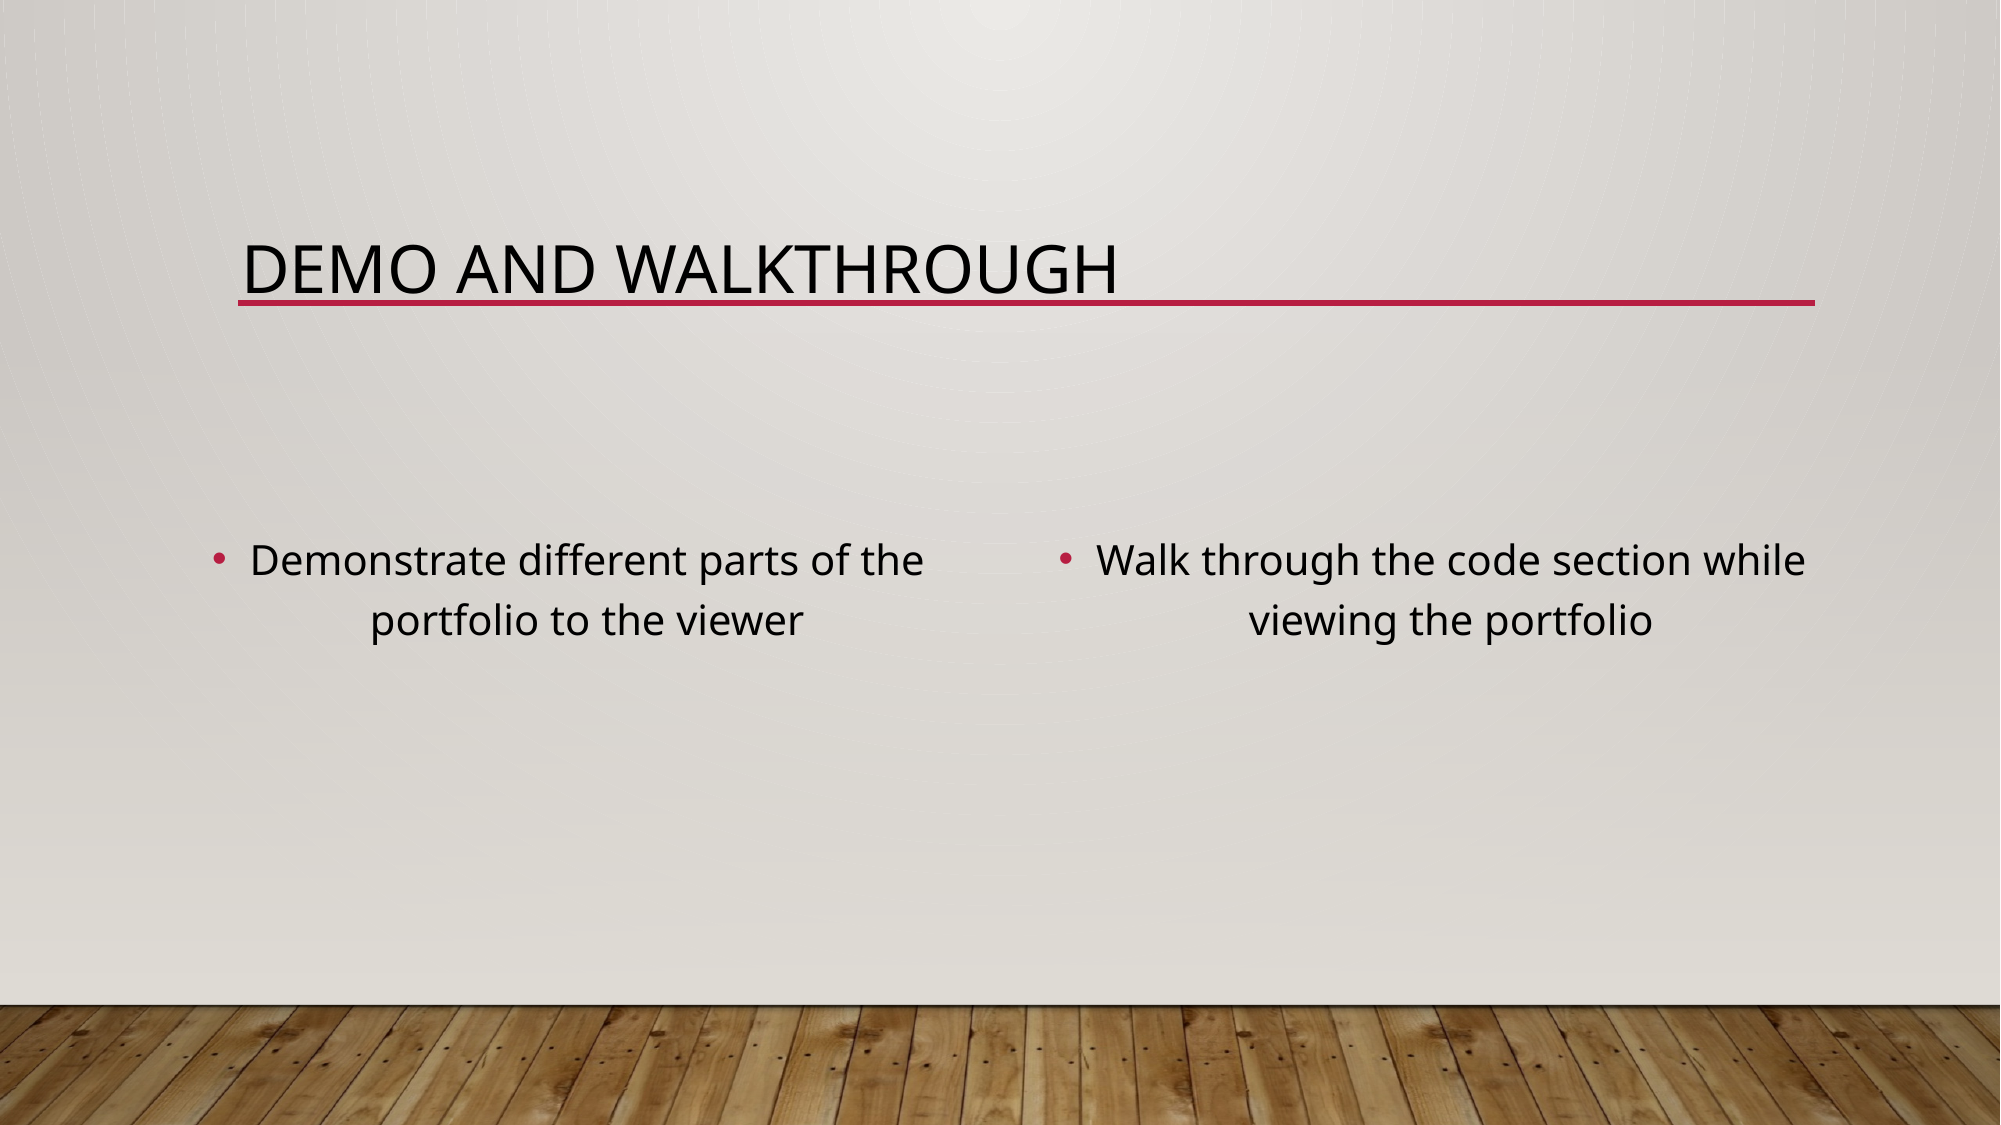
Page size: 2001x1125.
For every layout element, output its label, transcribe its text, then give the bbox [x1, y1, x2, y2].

title Demo and walkthrough [226, 229, 1925, 447]
picture [0, 1005, 2000, 1125]
list Walk through the code section while viewing the portfolio [1014, 515, 1851, 777]
list Demonstrate different parts of the portfolio to the viewer [149, 515, 988, 777]
